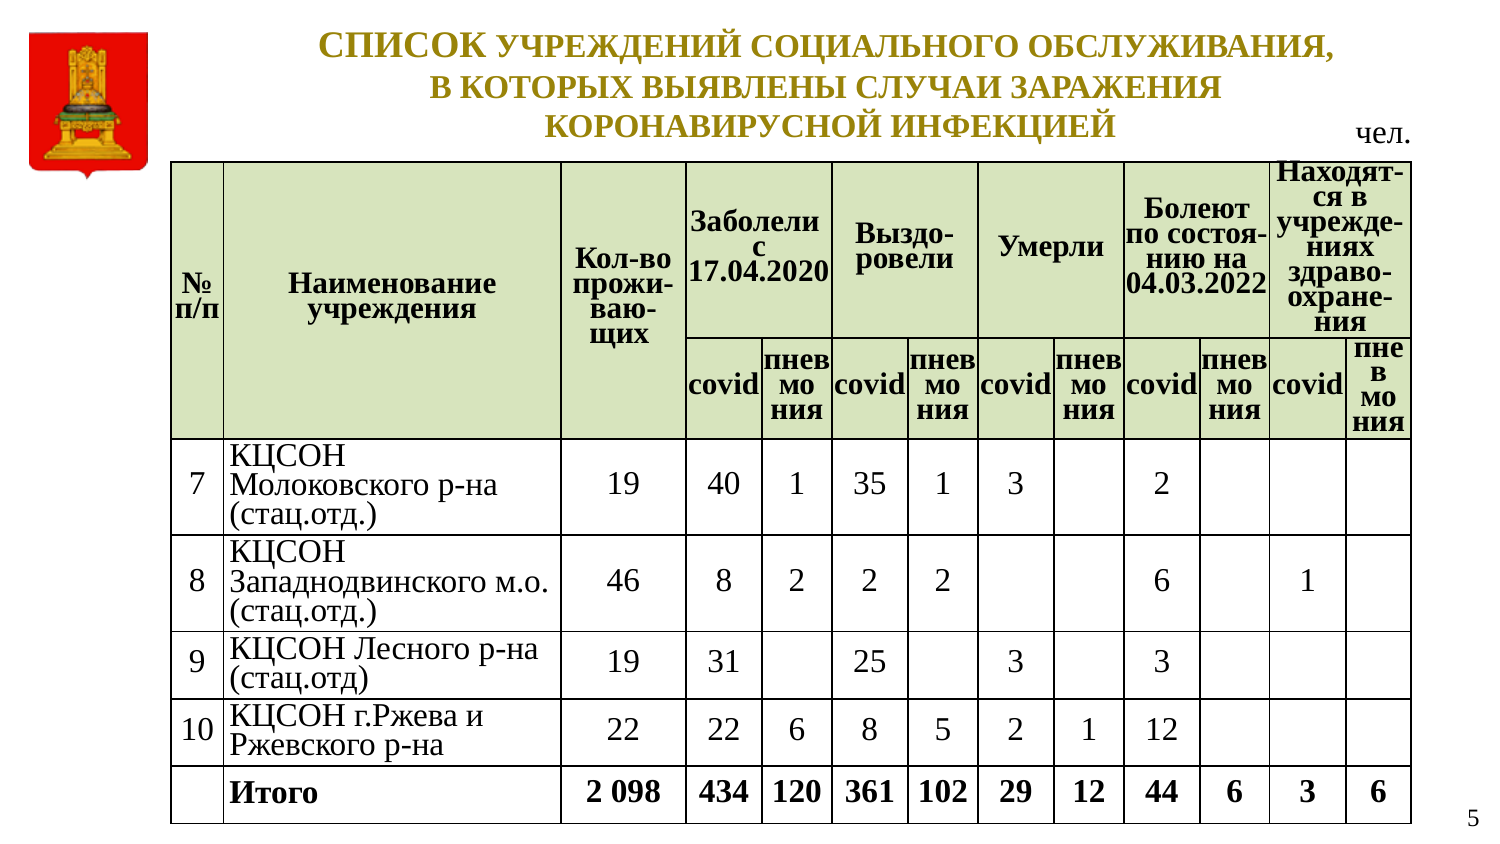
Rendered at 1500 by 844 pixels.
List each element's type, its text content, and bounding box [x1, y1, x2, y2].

table_cell 46 [562, 536, 685, 631]
table_cell 9 [172, 632, 223, 698]
table_cell [1347, 632, 1410, 698]
table_cell [1055, 536, 1123, 631]
table_cell 6 [1347, 767, 1410, 823]
table_cell 35 [833, 440, 907, 534]
table_cell 434 [687, 767, 761, 823]
table_cell covid [1125, 339, 1199, 438]
table_cell пнев мо ния [1201, 339, 1269, 438]
table_cell [1201, 536, 1269, 631]
table_cell пнев мо ния [1347, 339, 1410, 438]
table_header Кол-во прожи-ваю-щих [562, 163, 685, 438]
table_cell covid [687, 339, 761, 438]
table_cell [1347, 440, 1410, 534]
table_cell 6 [1201, 767, 1269, 823]
table_cell пнев мо ния [1055, 339, 1123, 438]
table_header Умерли [979, 163, 1123, 337]
table_cell [1270, 440, 1345, 534]
table_cell 31 [687, 632, 761, 698]
table_cell [1347, 700, 1410, 765]
table_cell 25 [833, 632, 907, 698]
table_cell 10 [172, 700, 223, 765]
table_cell 2 [833, 536, 907, 631]
table_cell 8 [687, 536, 761, 631]
table_cell 5 [909, 700, 977, 765]
table_cell 2 [763, 536, 831, 631]
table_cell 2 [1125, 440, 1199, 534]
table_cell [1201, 632, 1269, 698]
text_box чел. [1340, 102, 1435, 158]
table_cell [1055, 632, 1123, 698]
table_cell 3 [979, 440, 1053, 534]
table_cell 120 [763, 767, 831, 823]
table_cell [1201, 700, 1269, 765]
table_cell 6 [1125, 536, 1199, 631]
table_cell 22 [687, 700, 761, 765]
table_cell 2 [979, 700, 1053, 765]
table_cell КЦСОН Лесного р-на (стац.отд) [224, 632, 560, 698]
table_header Заболели с 17.04.2020 [687, 163, 831, 337]
table_cell 12 [1125, 700, 1199, 765]
table_cell пнев мо ния [763, 339, 831, 438]
table_cell 3 [979, 632, 1053, 698]
table_cell 102 [909, 767, 977, 823]
table_cell [1347, 536, 1410, 631]
table_header Выздо-ровели [833, 163, 977, 337]
table_cell 1 [909, 440, 977, 534]
table_cell [1055, 440, 1123, 534]
table_cell КЦСОН г.Ржева и Ржевского р-на [224, 700, 560, 765]
table_cell 19 [562, 440, 685, 534]
table_cell 1 [1270, 536, 1345, 631]
table_header Наименование учреждения [224, 163, 560, 438]
table_header Болеют по состоя-нию на 04.03.2022 [1125, 163, 1269, 337]
table_cell 22 [562, 700, 685, 765]
table_cell [1201, 440, 1269, 534]
table_cell 8 [833, 700, 907, 765]
table_cell covid [833, 339, 907, 438]
table_cell [172, 767, 223, 823]
table_cell 1 [763, 440, 831, 534]
table_cell Итого [224, 767, 560, 823]
table_cell 361 [833, 767, 907, 823]
table_cell 2 098 [562, 767, 685, 823]
table_cell [1270, 632, 1345, 698]
table_cell 7 [172, 440, 223, 534]
table_cell КЦСОН Западнодвинского м.о. (стац.отд.) [224, 536, 560, 631]
table_cell КЦСОН Молоковского р-на (стац.отд.) [224, 440, 560, 534]
table_cell [763, 632, 831, 698]
table_header № п/п [172, 163, 223, 438]
table_cell covid [979, 339, 1053, 438]
table_cell 8 [172, 536, 223, 631]
table_cell 44 [1125, 767, 1199, 823]
picture [29, 31, 148, 182]
table_cell 2 [909, 536, 977, 631]
table_cell 3 [1270, 767, 1345, 823]
table_cell 19 [562, 632, 685, 698]
title Список учреждений социального обслуживания, В КОТОРЫХ ВЫЯВЛЕНЫ СЛУЧАИ ЗАРАЖЕНИЯ КОРОНАВИРУСНОЙ ИНФЕКЦИЕЙ [160, 20, 1500, 150]
table_cell covid [1270, 339, 1345, 438]
table_header Находят-ся в учрежде-ниях здраво-охране-ния [1270, 163, 1410, 337]
table_cell 1 [1055, 700, 1123, 765]
table_cell 3 [1125, 632, 1199, 698]
table_cell пнев мо ния [909, 339, 977, 438]
table_cell 12 [1055, 767, 1123, 823]
slide_number 5 [1144, 793, 1495, 839]
table_cell [1270, 700, 1345, 765]
table_cell [979, 536, 1053, 631]
table_cell 40 [687, 440, 761, 534]
table_cell [909, 632, 977, 698]
table_cell 29 [979, 767, 1053, 823]
table_cell 6 [763, 700, 831, 765]
